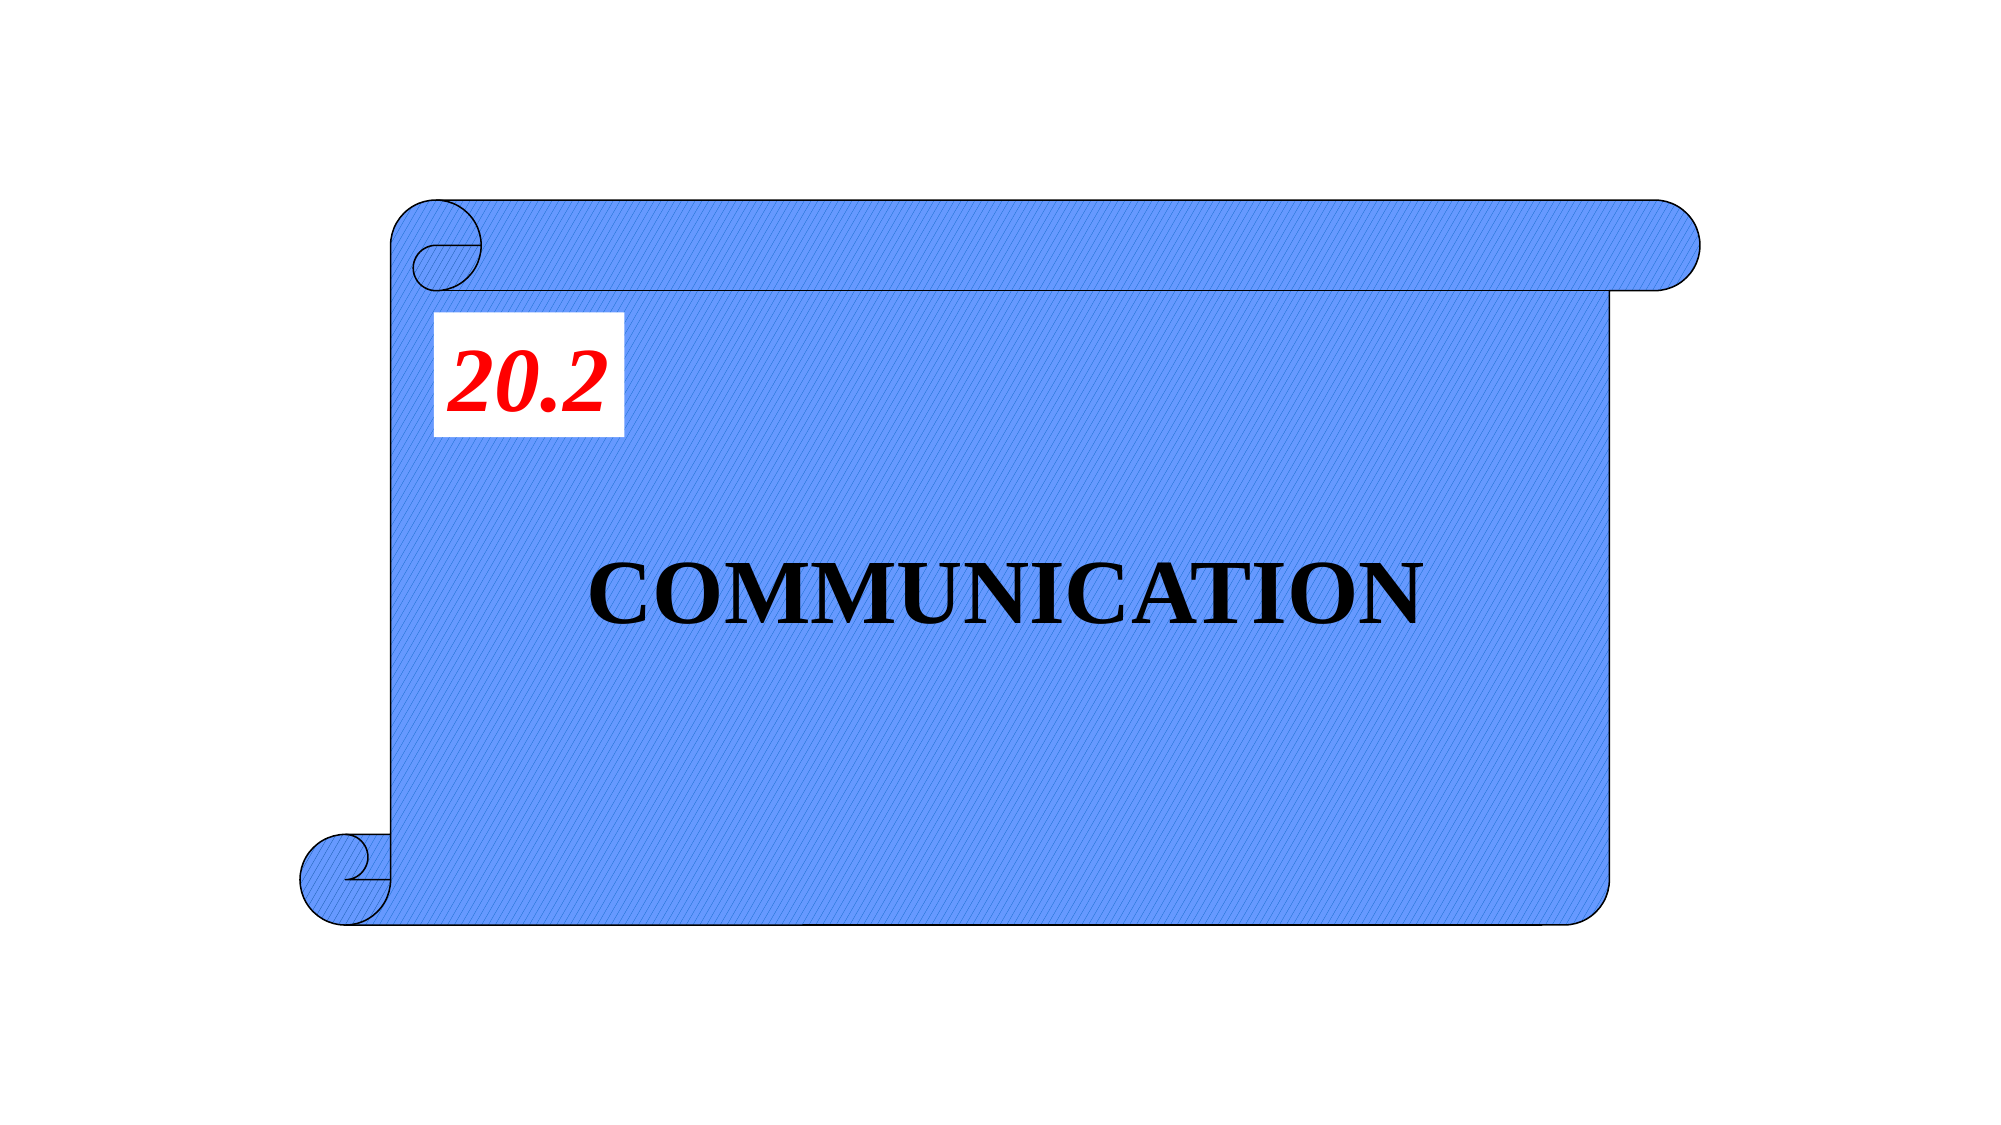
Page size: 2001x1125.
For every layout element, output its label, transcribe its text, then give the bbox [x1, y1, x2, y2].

text_box COMMUNICATION [571, 524, 1441, 650]
text_box [300, 200, 1700, 926]
text_box 20.2 [433, 312, 625, 438]
